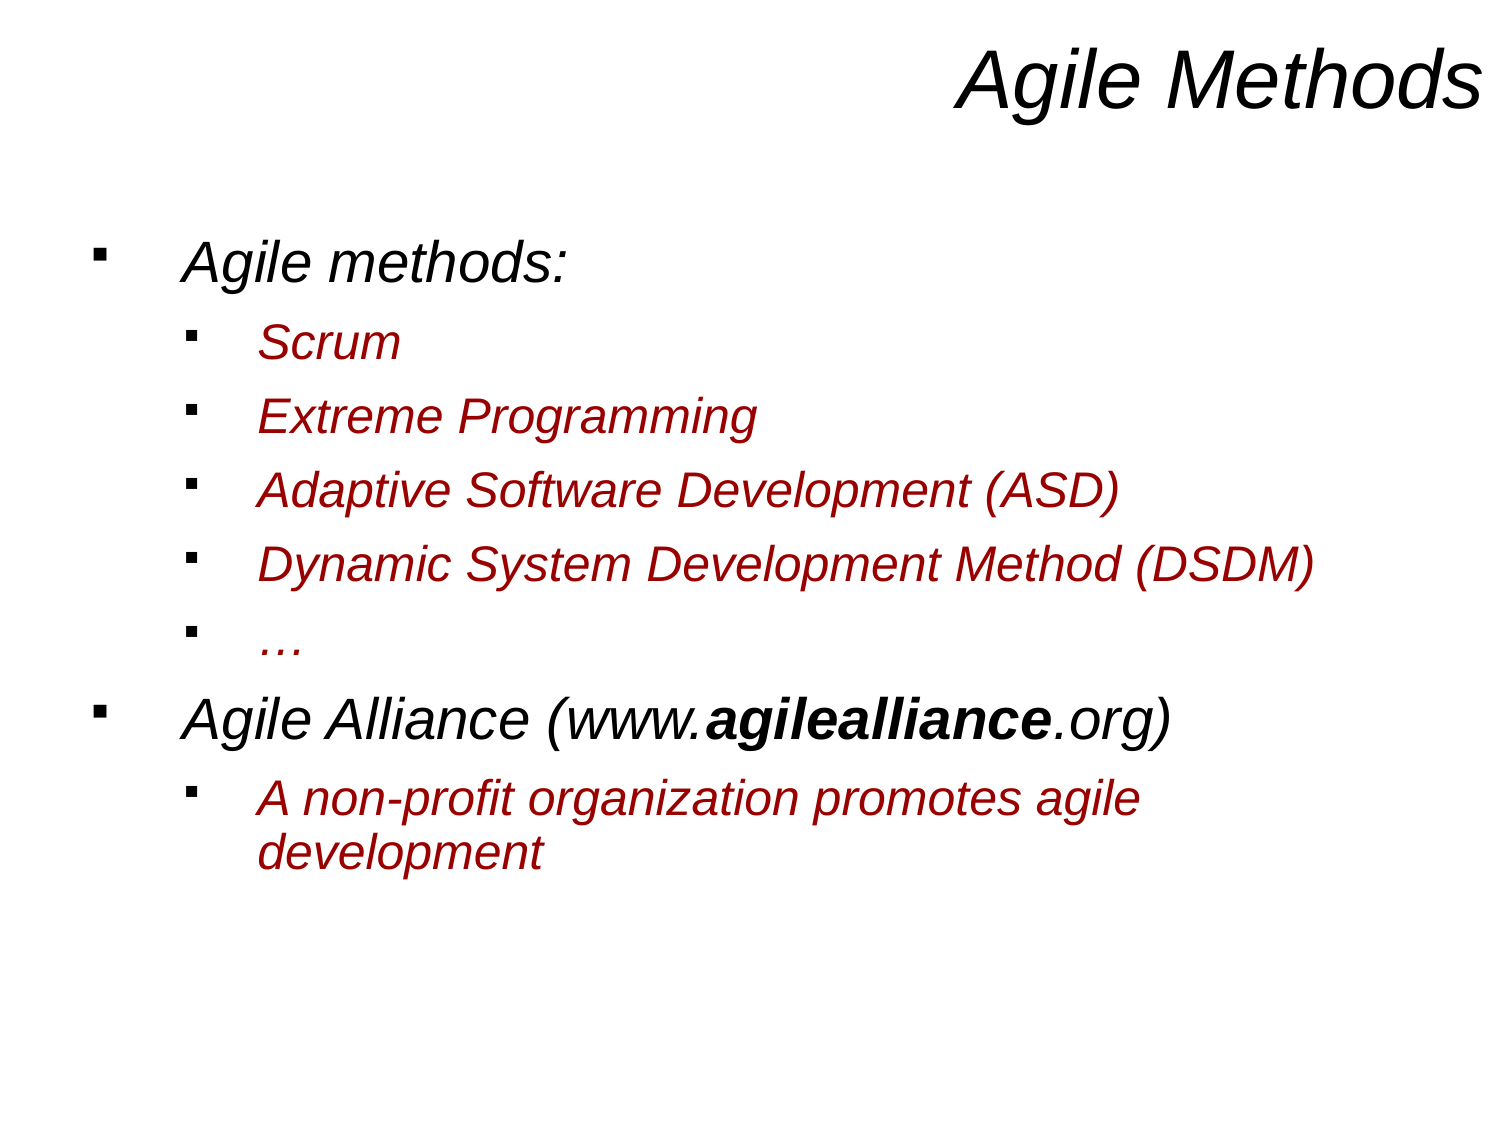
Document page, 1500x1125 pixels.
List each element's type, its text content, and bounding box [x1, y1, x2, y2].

list Agile methods: Scrum Extreme Programming Adaptive Software Development (ASD) Dynamic System Development Method (DSDM) … Agile Alliance (www.agilealliance.org) A non-profit organization promotes agile development [74, 224, 1388, 951]
title Agile Methods [324, 0, 1500, 163]
